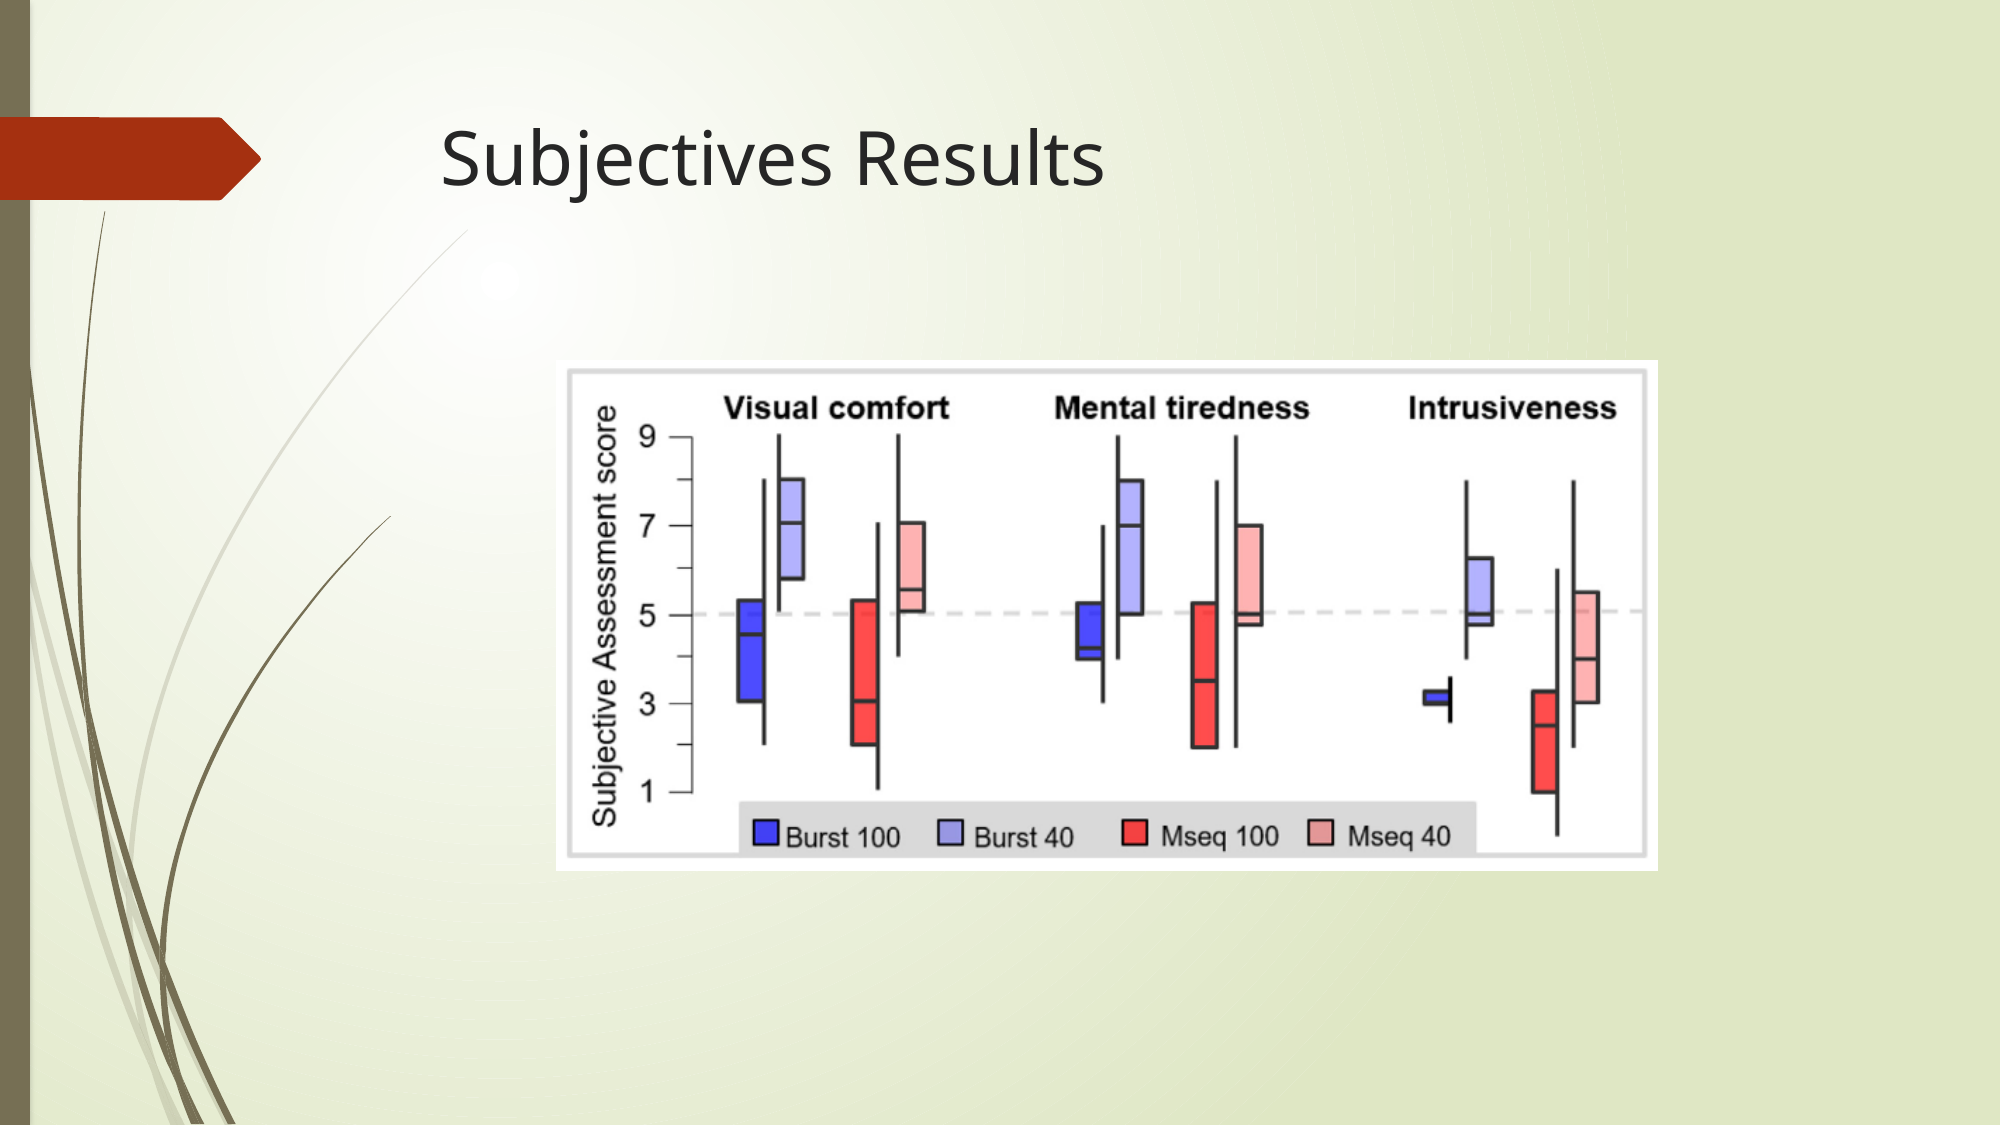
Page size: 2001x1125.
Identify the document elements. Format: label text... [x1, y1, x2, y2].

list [555, 360, 1658, 871]
title Subjectives Results [425, 102, 1888, 313]
